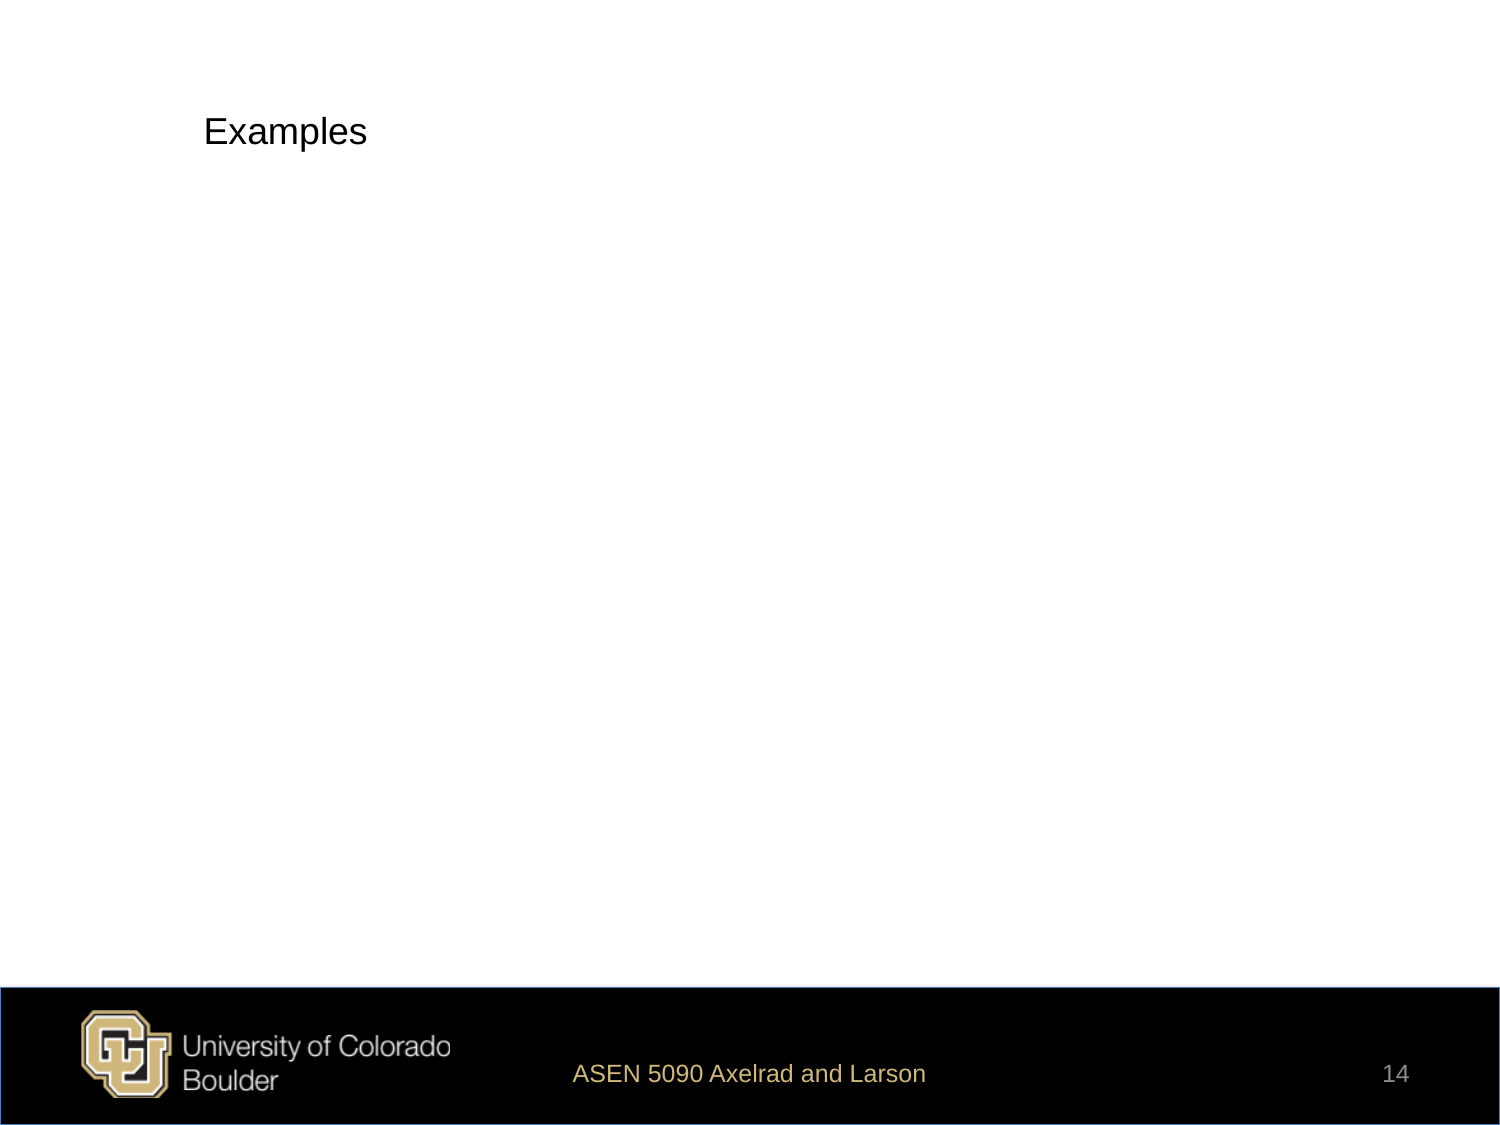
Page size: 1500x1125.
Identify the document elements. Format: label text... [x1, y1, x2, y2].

text_box Examples [188, 99, 383, 160]
footer ASEN 5090 Axelrad and Larson [512, 1042, 988, 1103]
slide_number 14 [1074, 1042, 1425, 1103]
